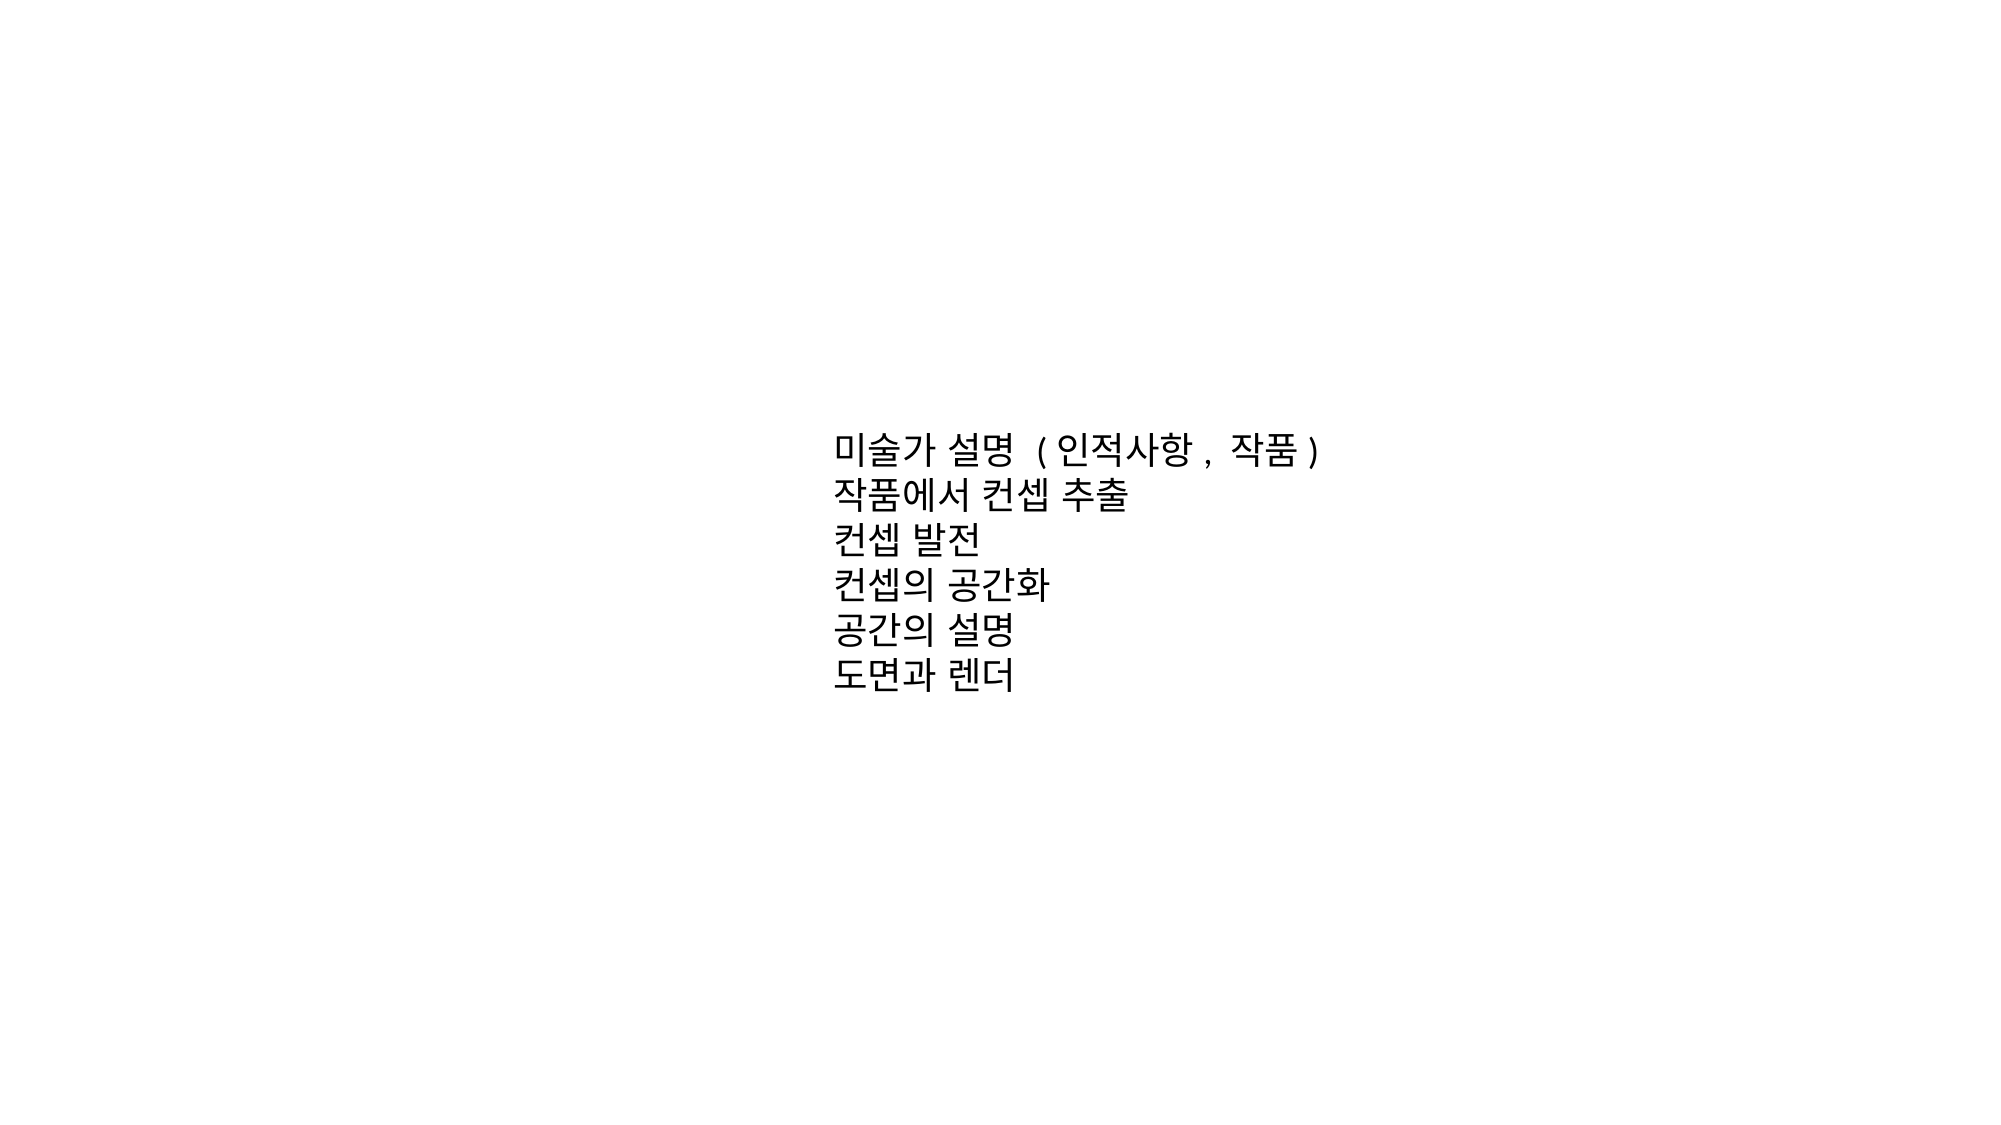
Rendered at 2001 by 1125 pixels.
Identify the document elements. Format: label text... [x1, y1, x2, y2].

text_box 미술가 설명 (인적사항, 작품) 작품에서 컨셉 추출 컨셉 발전 컨셉의 공간화 공간의 설명 도면과 렌더 [818, 419, 1334, 705]
